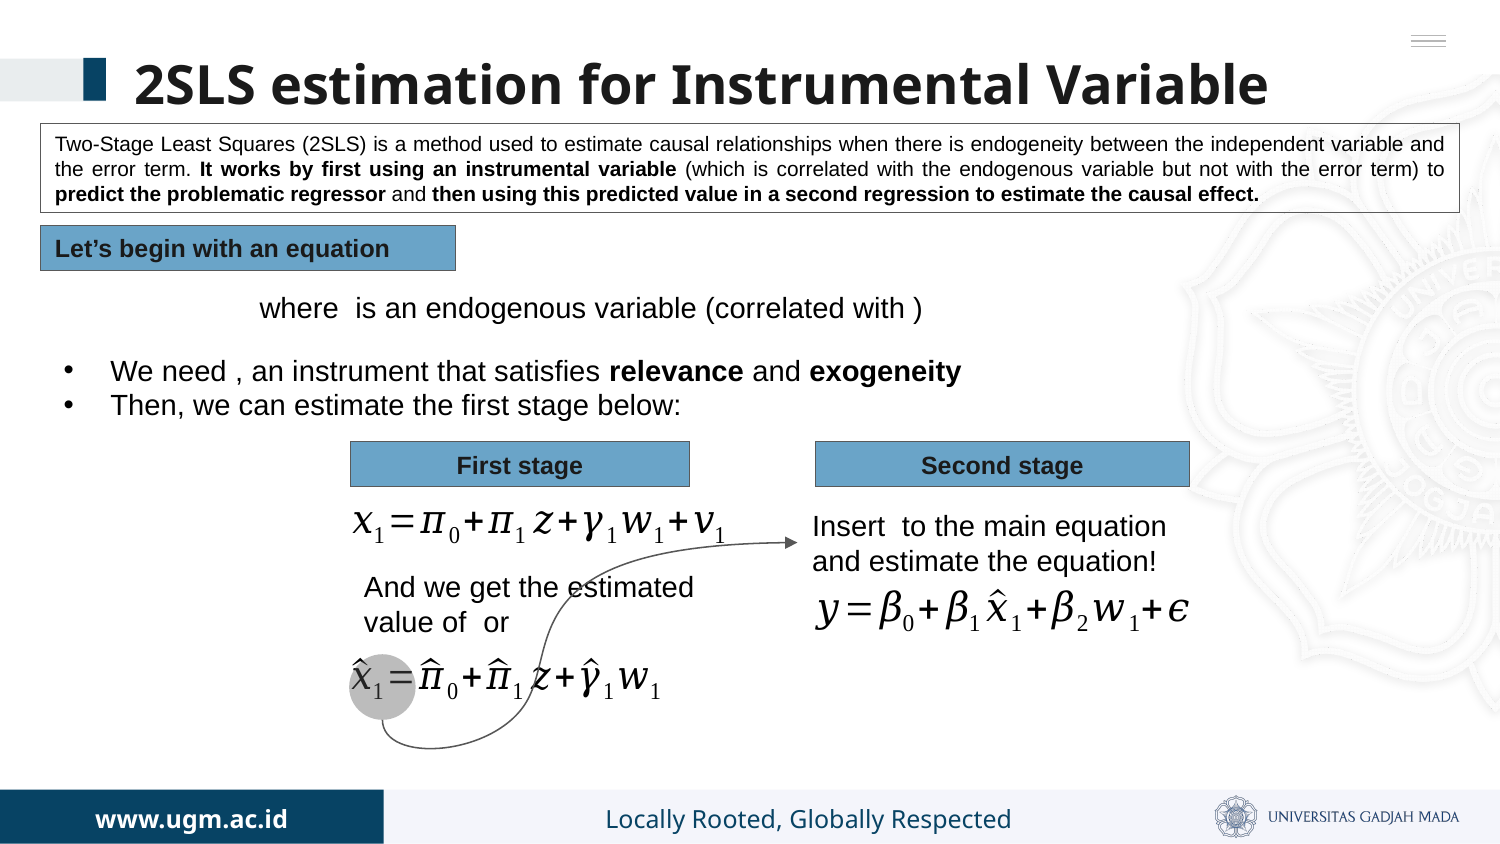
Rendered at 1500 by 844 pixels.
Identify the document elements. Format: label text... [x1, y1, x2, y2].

picture [1174, 779, 1500, 844]
text_box Two-Stage Least Squares (2SLS) is a method used to estimate causal relationships when there is endogeneity between the independent variable and the error term. It works by first using an instrumental variable (which is correlated with the endogenous variable but not with the error term) to predict the problematic regressor and then using this predicted value in a second regression to estimate the causal effect. [40, 123, 1460, 213]
text_box First stage [682, 441, 690, 487]
title 2SLS estimation for Instrumental Variable [119, 35, 1381, 123]
text_box First stage [350, 441, 496, 487]
text_box Let’s begin with an equation [40, 225, 456, 271]
text_box [347, 652, 418, 722]
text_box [501, 423, 679, 840]
text_box Second stage [815, 441, 1190, 487]
